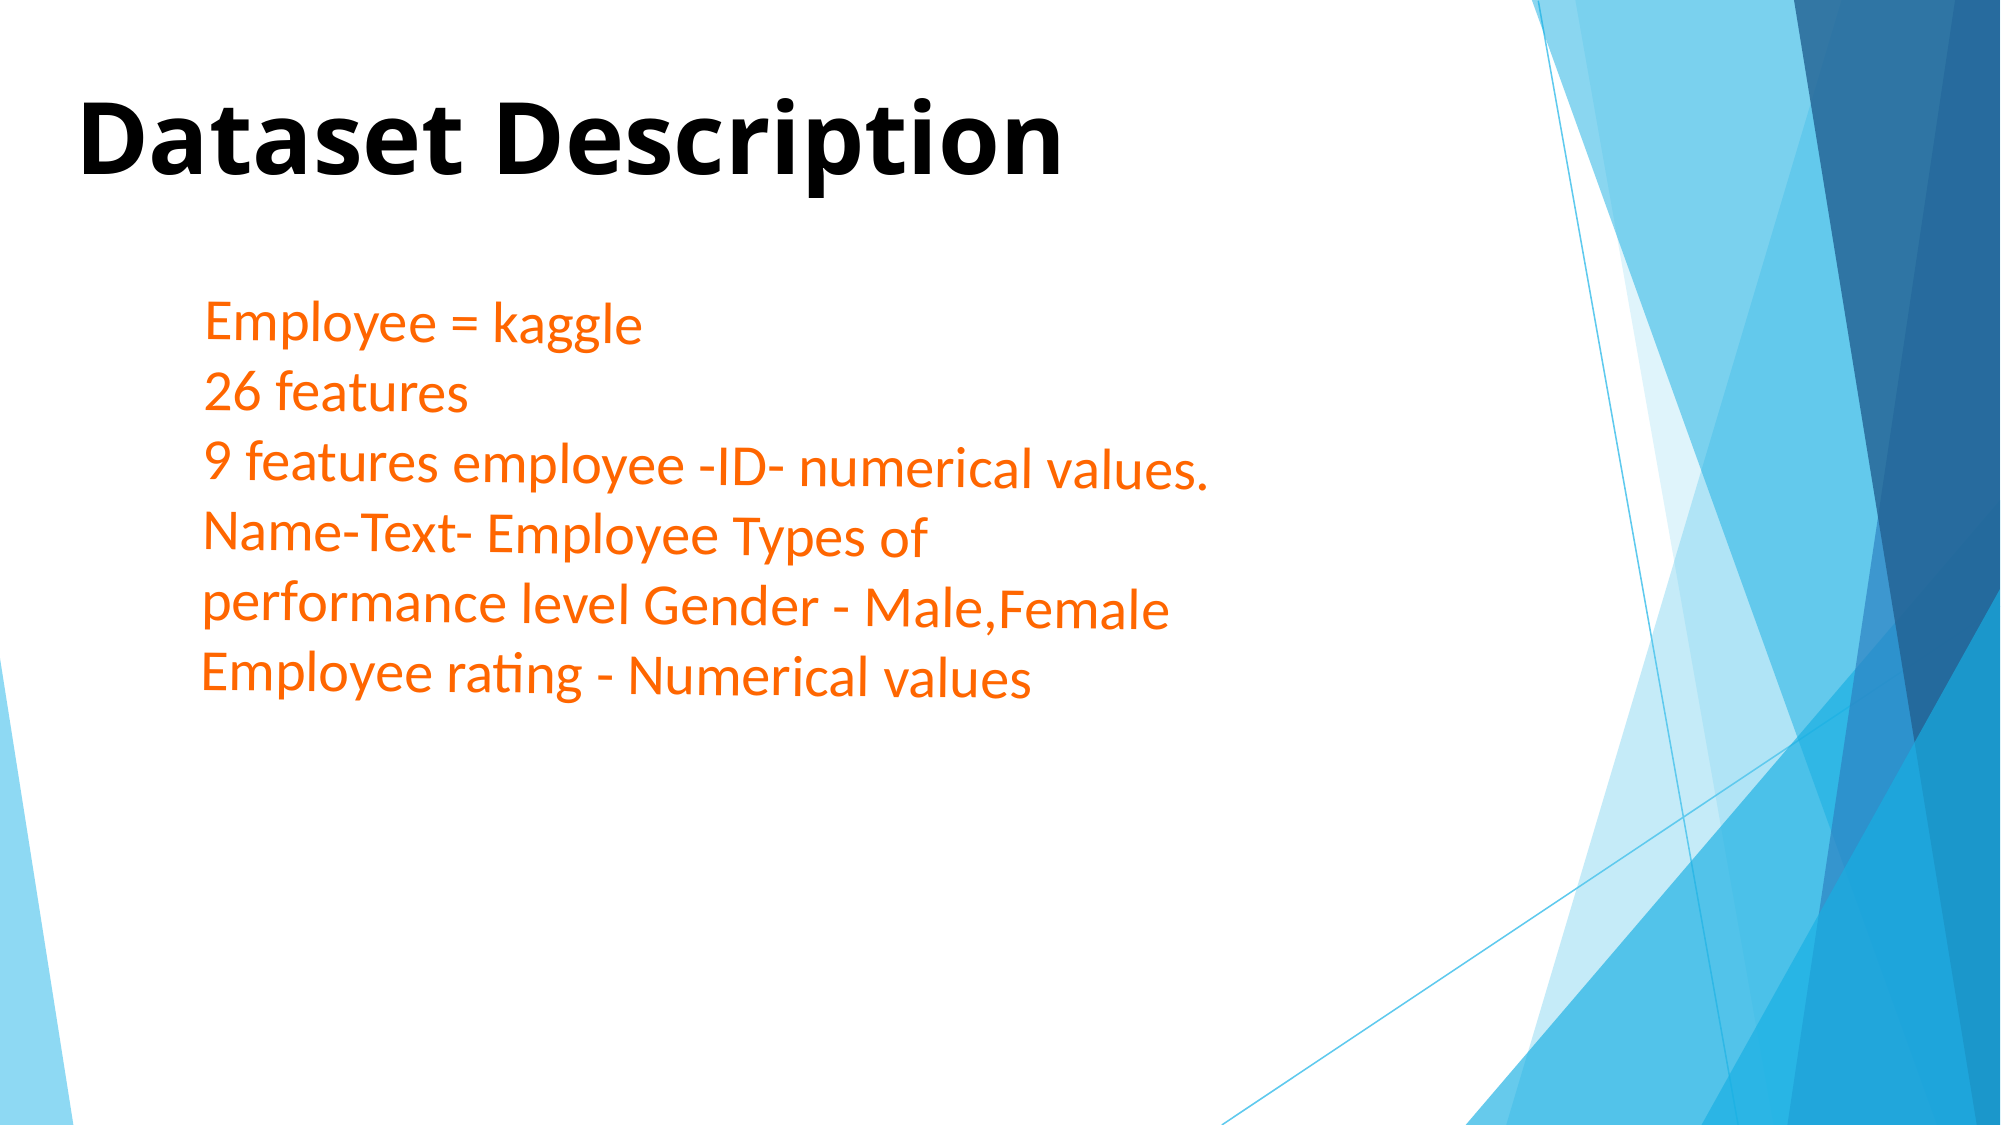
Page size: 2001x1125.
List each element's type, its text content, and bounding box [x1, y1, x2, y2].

title Dataset Description [75, 75, 1828, 194]
text_box Employee = kaggle 26 features 9 features employee -ID- numerical values. Name-Text- Employee Types of performance level Gender - Male,Female Employee rating - Numerical values [185, 274, 1244, 721]
